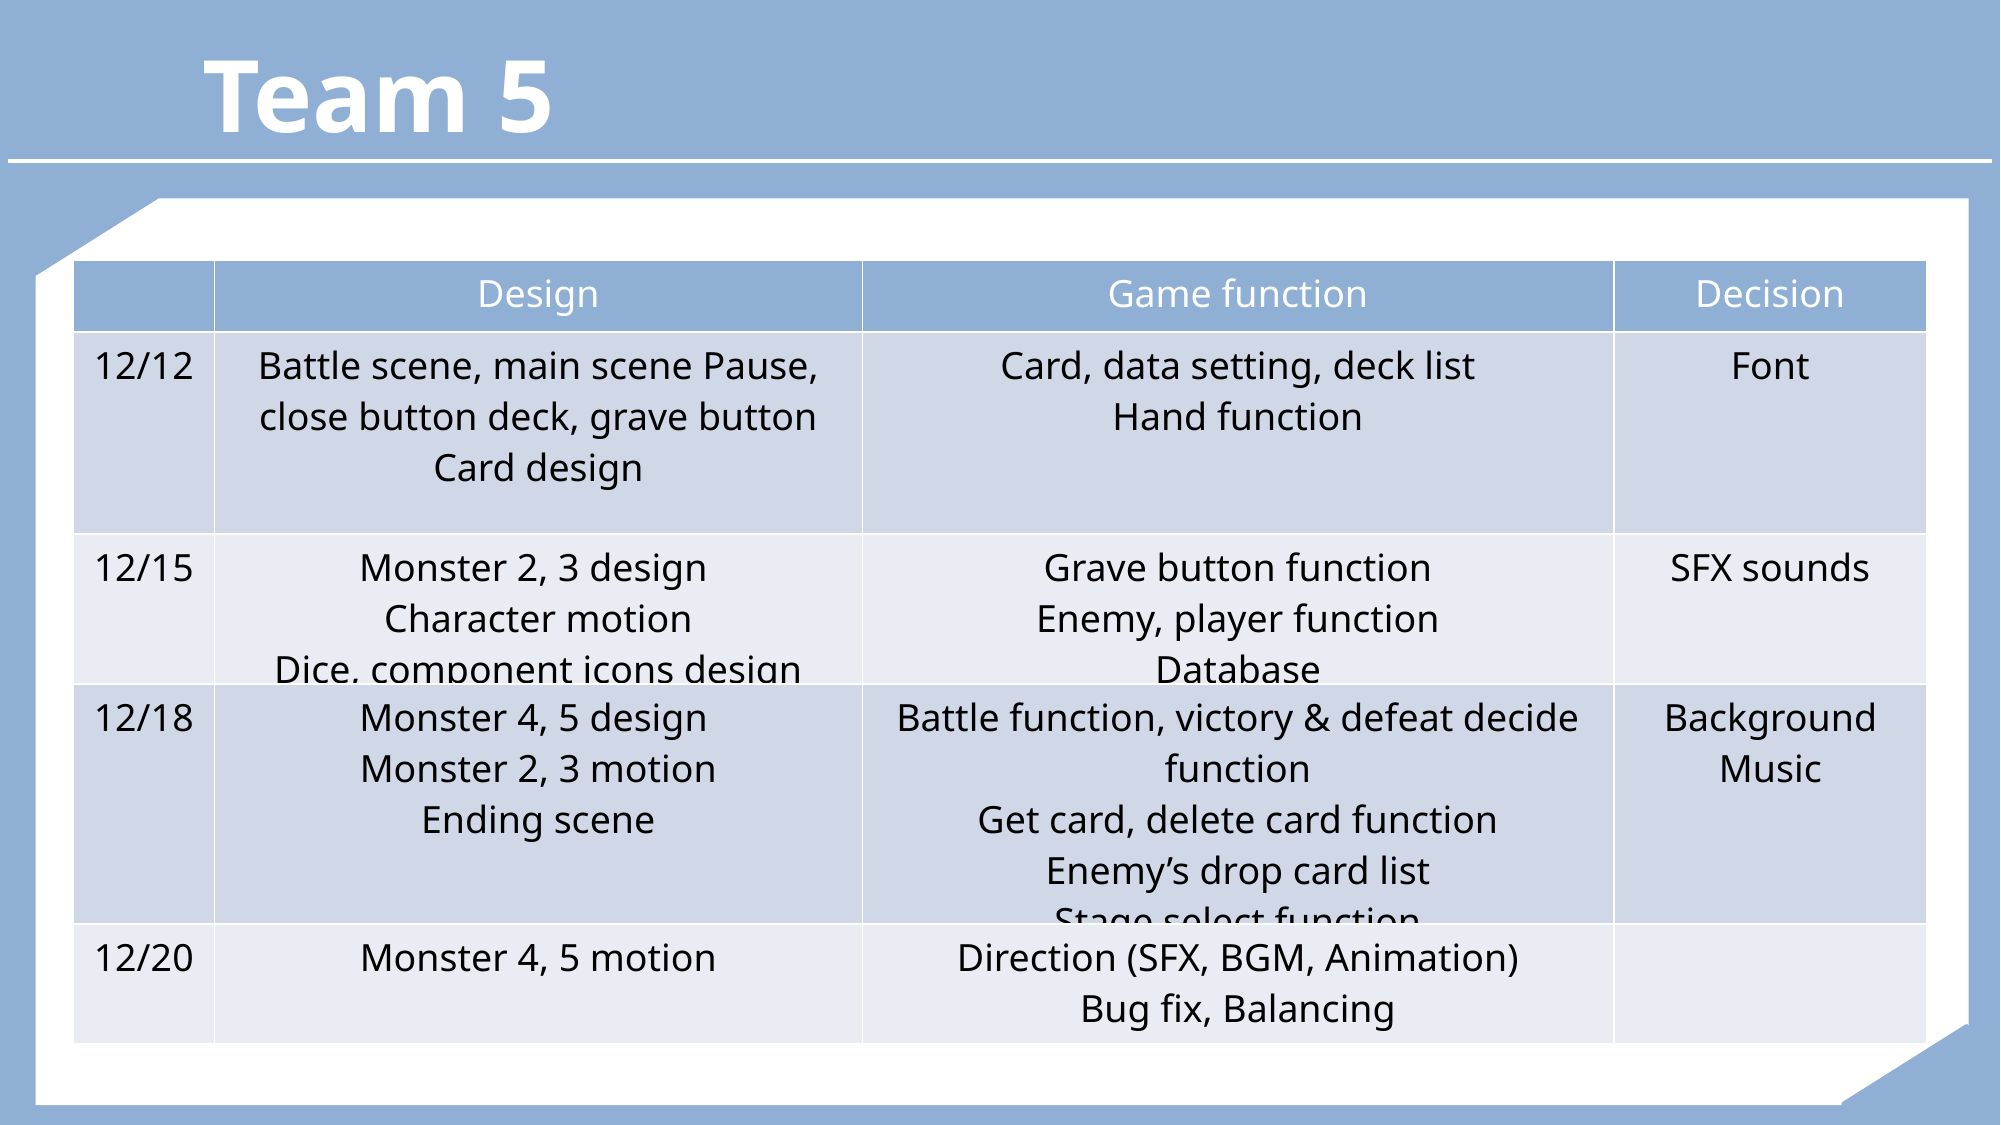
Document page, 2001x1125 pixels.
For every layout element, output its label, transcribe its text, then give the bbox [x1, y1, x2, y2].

text_box Team 5 [187, 24, 687, 160]
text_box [31, 195, 1969, 1106]
